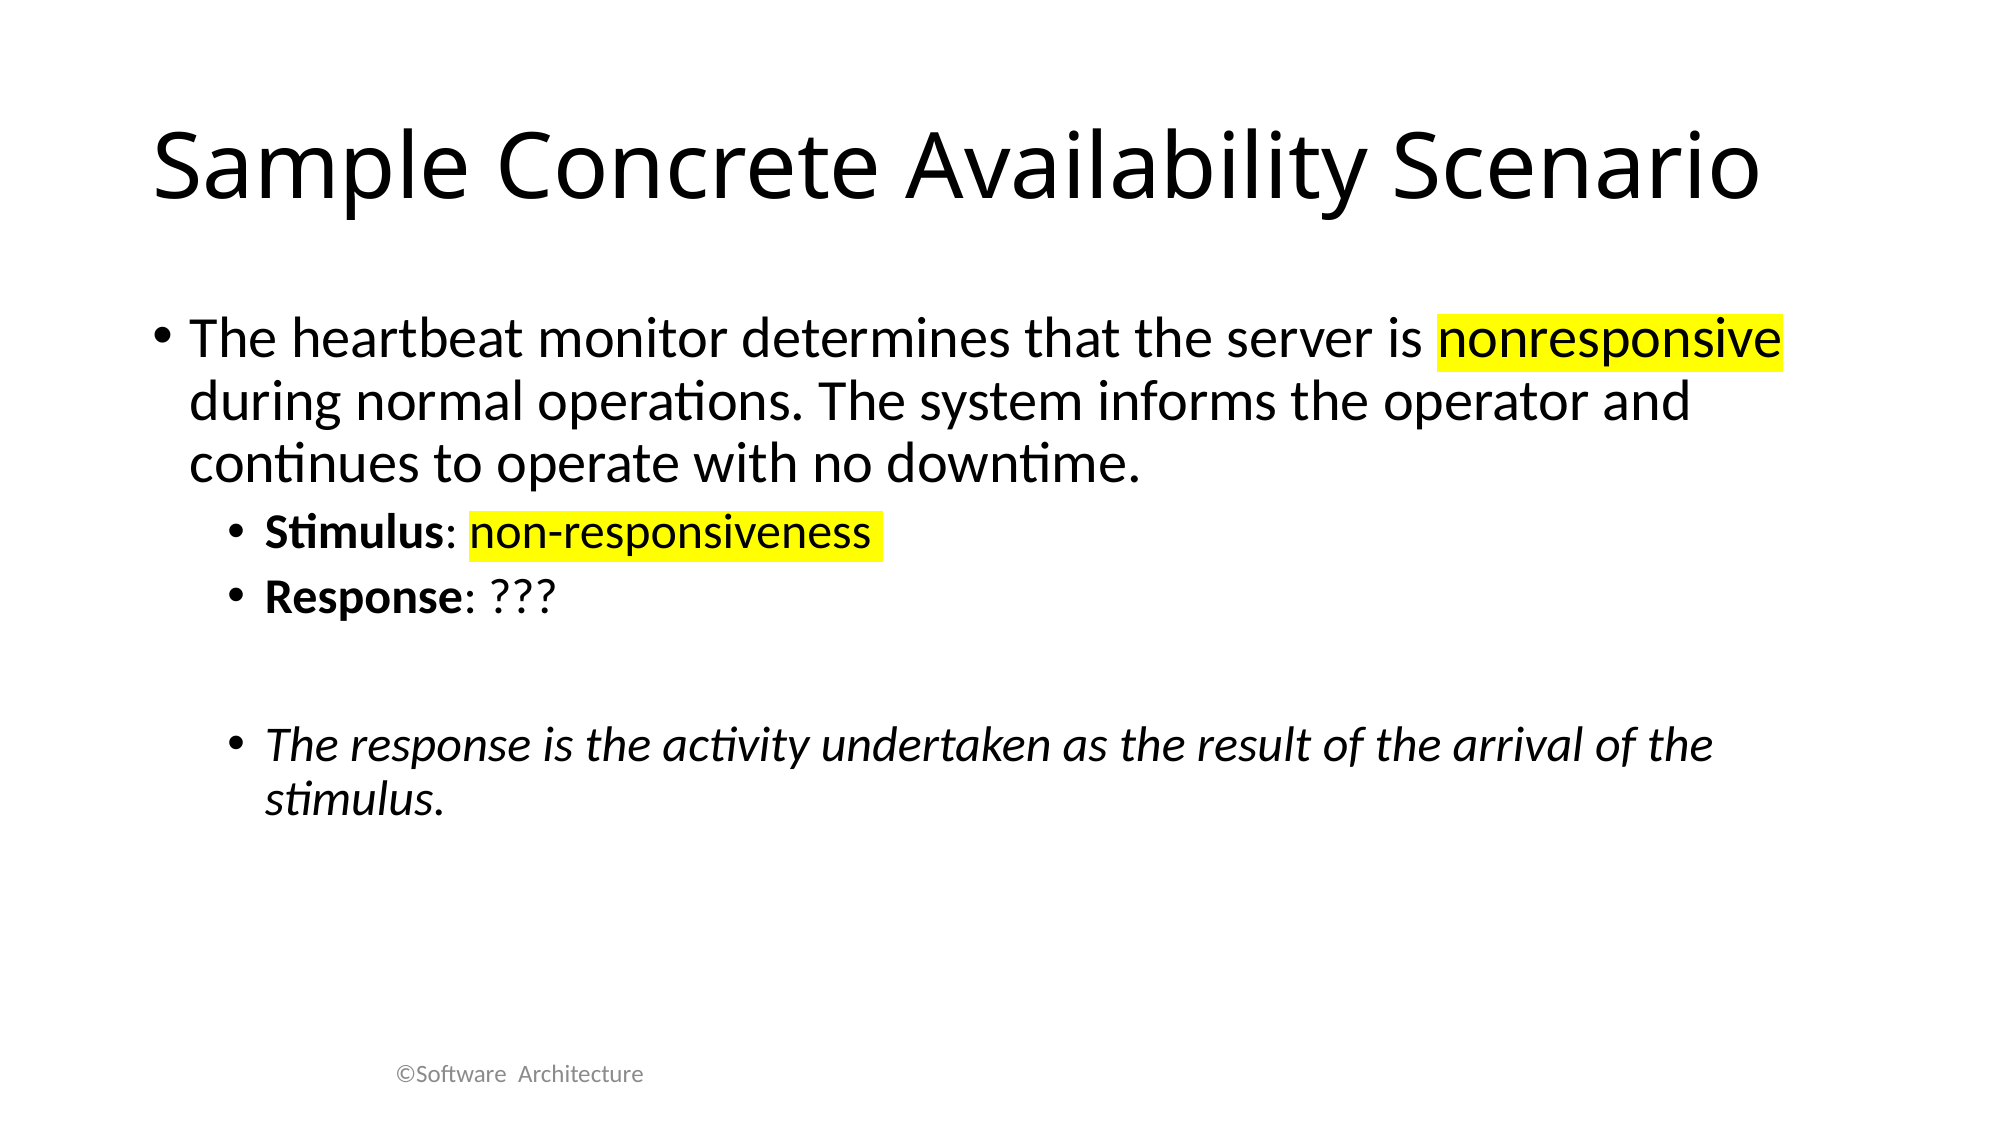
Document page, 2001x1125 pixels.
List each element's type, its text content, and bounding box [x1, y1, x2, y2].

footer ©Software Architecture [0, 1042, 1040, 1103]
title Sample Concrete Availability Scenario [137, 59, 1863, 278]
list The heartbeat monitor determines that the server is nonresponsive during normal operations. The system informs the operator and continues to operate with no downtime. Stimulus: non-responsiveness Response: ??? The response is the activity undertaken as the result of the arrival of the stimulus. [137, 299, 1863, 1014]
